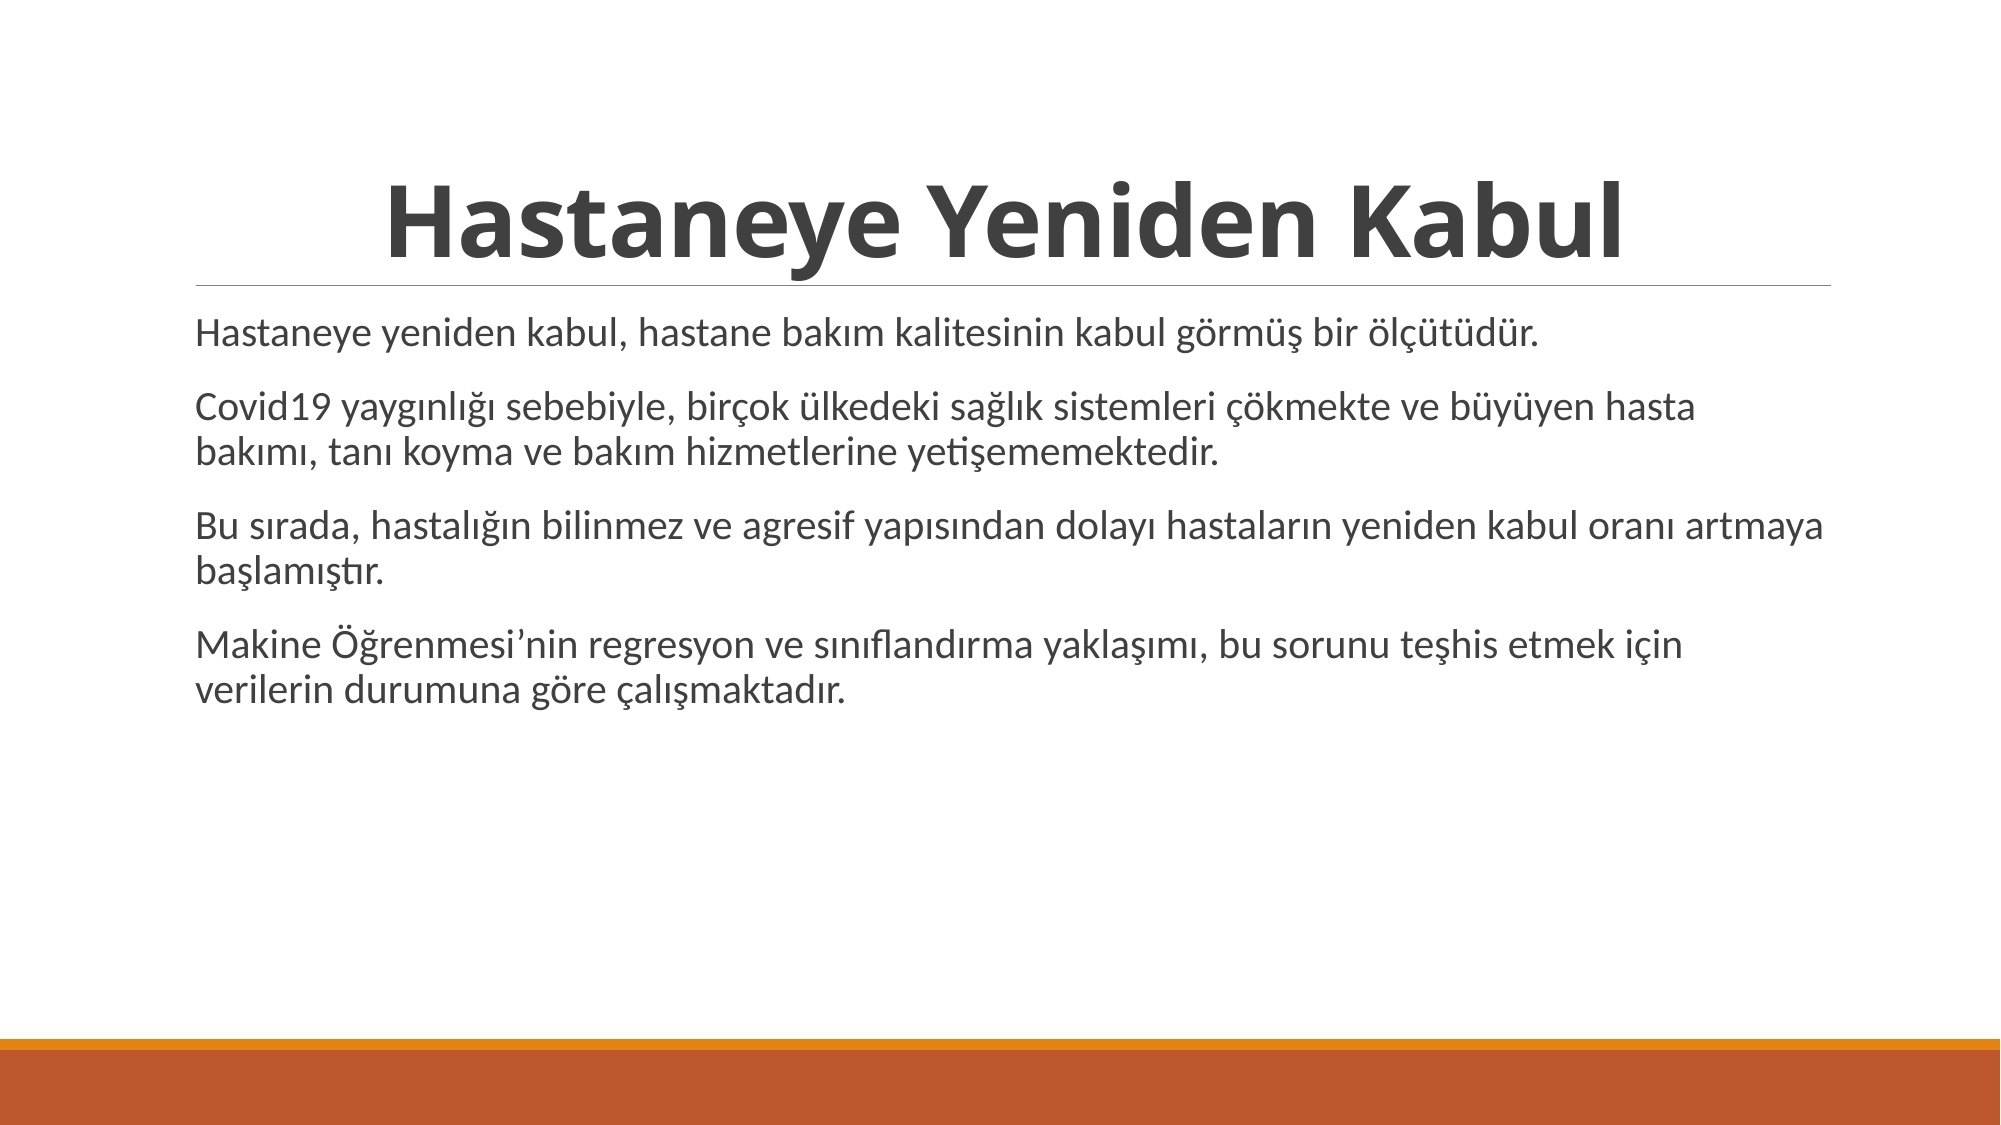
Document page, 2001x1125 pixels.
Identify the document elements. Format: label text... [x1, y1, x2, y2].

title Hastaneye Yeniden Kabul [180, 47, 1830, 285]
list Hastaneye yeniden kabul, hastane bakım kalitesinin kabul görmüş bir ölçütüdür. Covid19 yaygınlığı sebebiyle, birçok ülkedeki sağlık sistemleri çökmekte ve büyüyen hasta bakımı, tanı koyma ve bakım hizmetlerine yetişememektedir. Bu sırada, hastalığın bilinmez ve agresif yapısından dolayı hastaların yeniden kabul oranı artmaya başlamıştır. Makine Öğrenmesi’nin regresyon ve sınıflandırma yaklaşımı, bu sorunu teşhis etmek için verilerin durumuna göre çalışmaktadır. [180, 302, 1830, 963]
